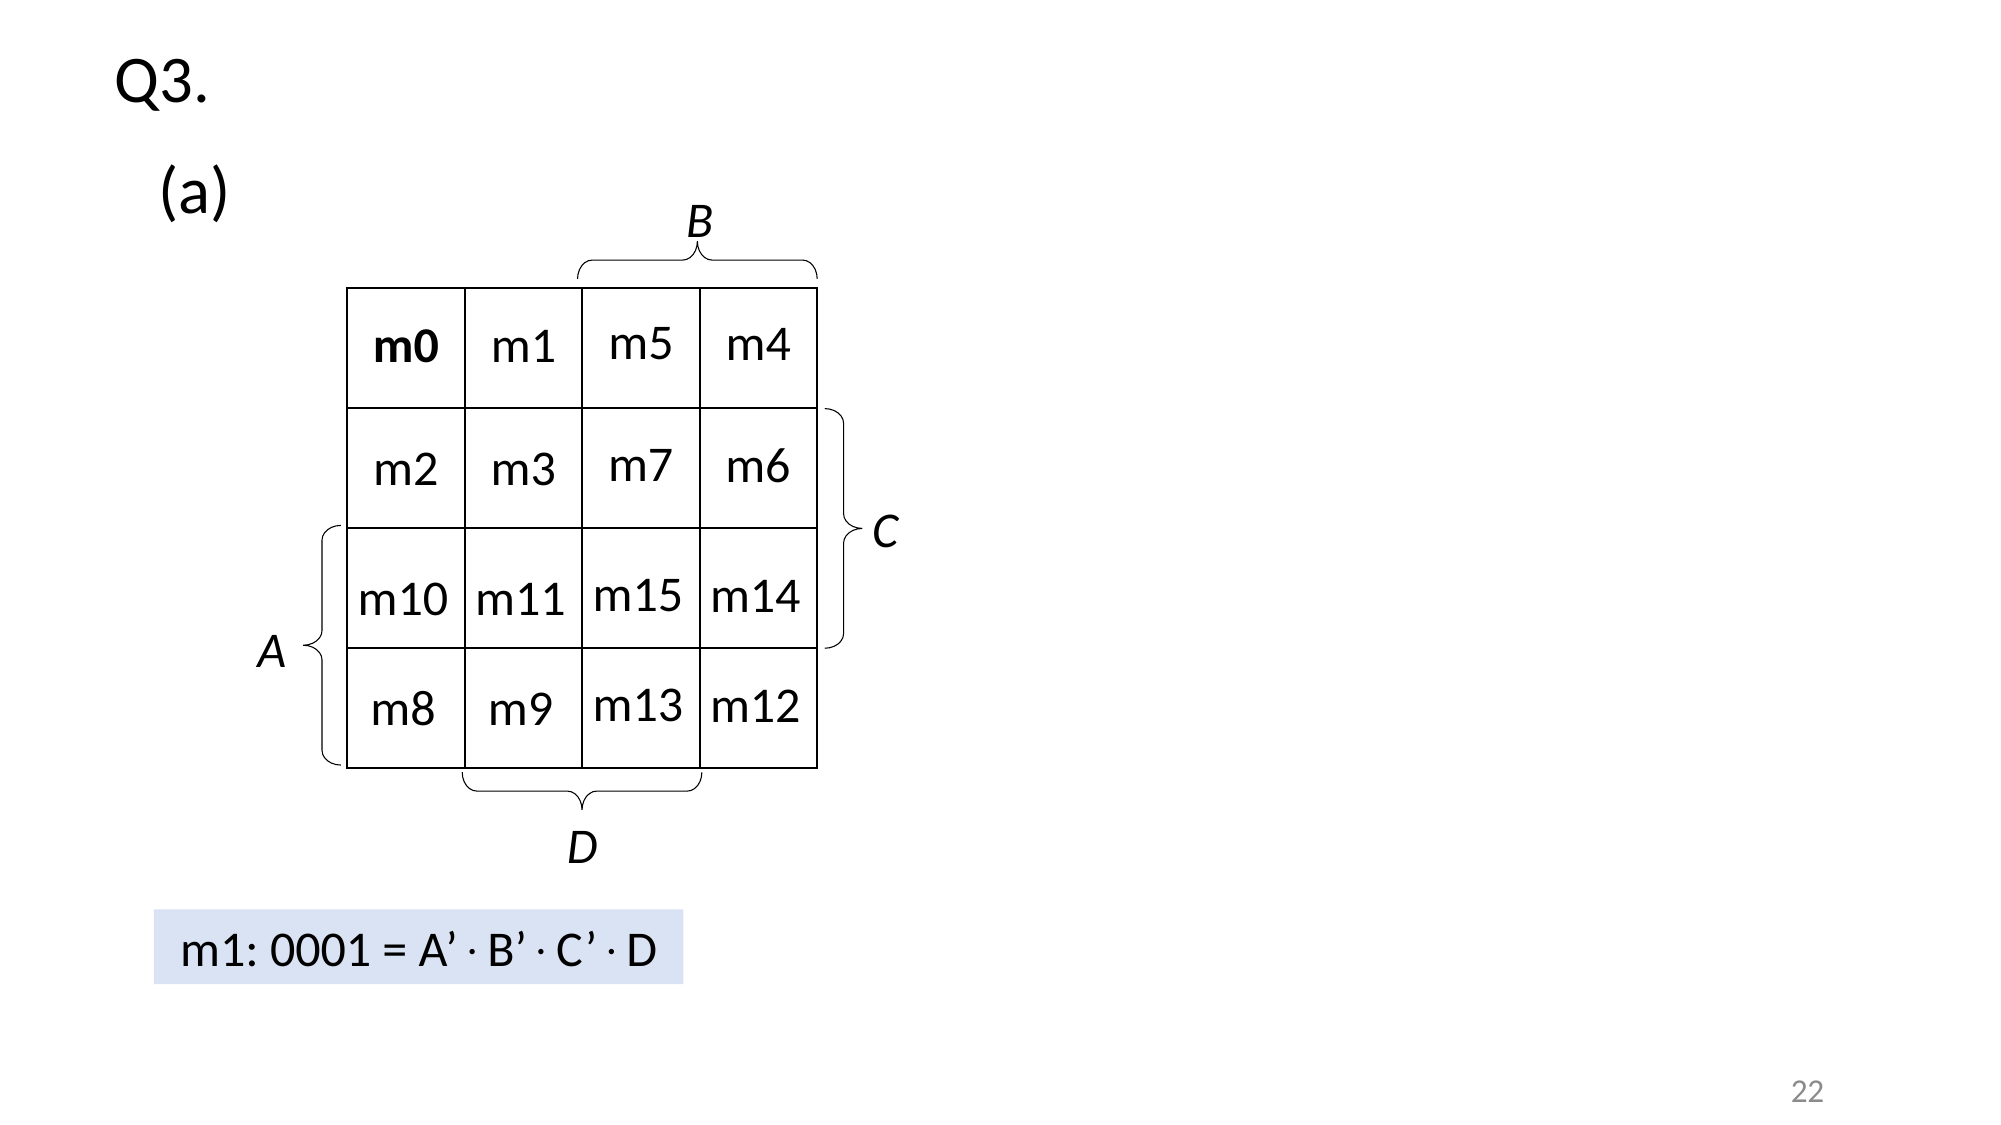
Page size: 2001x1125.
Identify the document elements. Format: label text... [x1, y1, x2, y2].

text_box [233, 180, 924, 882]
text_box (a) [143, 148, 272, 258]
slide_number 22 [1624, 1059, 1840, 1120]
text_box m1: 0001 = A’B’C’D [153, 909, 684, 985]
text_box Q3. [99, 37, 246, 146]
